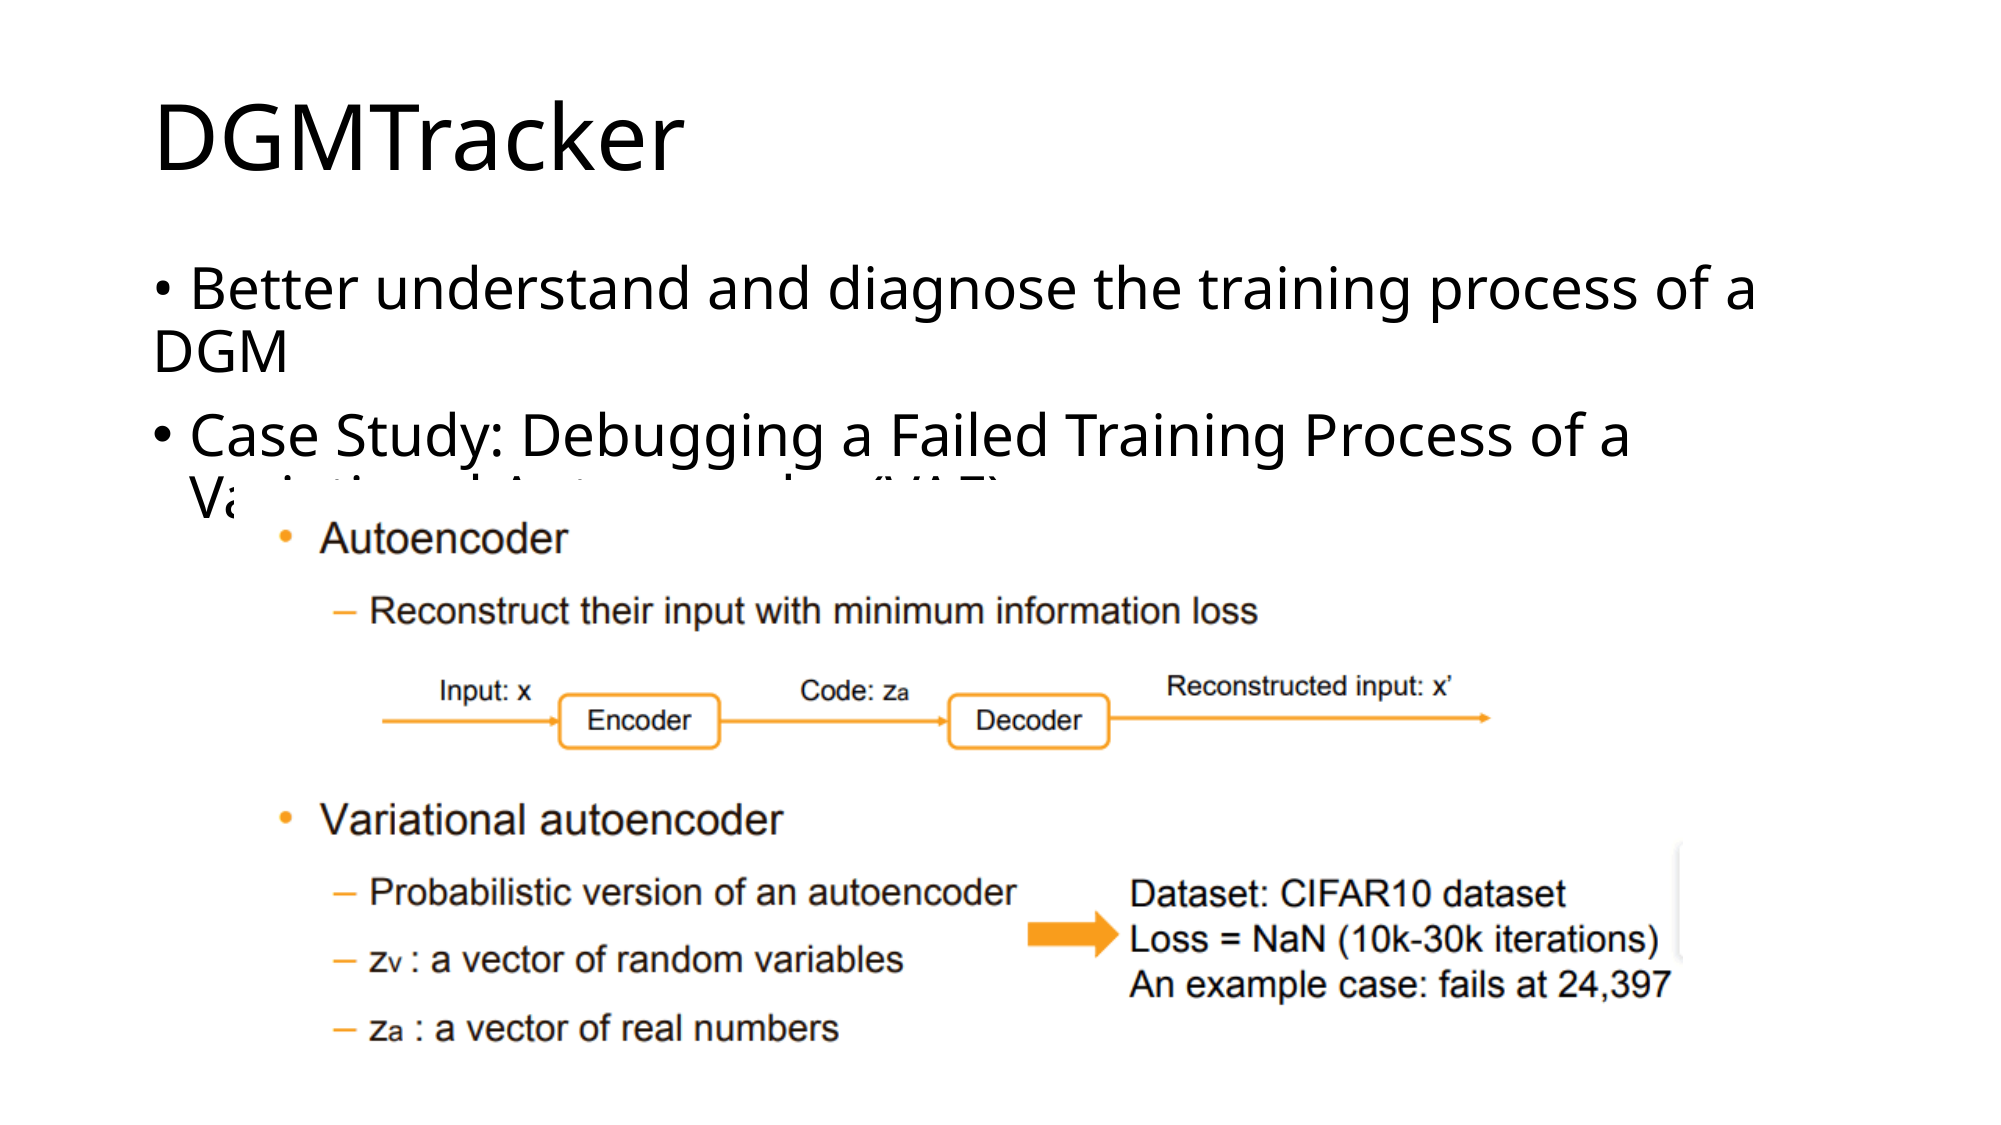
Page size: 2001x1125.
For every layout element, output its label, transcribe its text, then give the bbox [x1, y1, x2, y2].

title DGMTracker [137, 59, 1863, 222]
picture [234, 480, 1683, 1088]
list • Better understand and diagnose the training process of a DGM Case Study: Debugging a Failed Training Process of a Variational Autoencoder (VAE) [137, 251, 1863, 1014]
